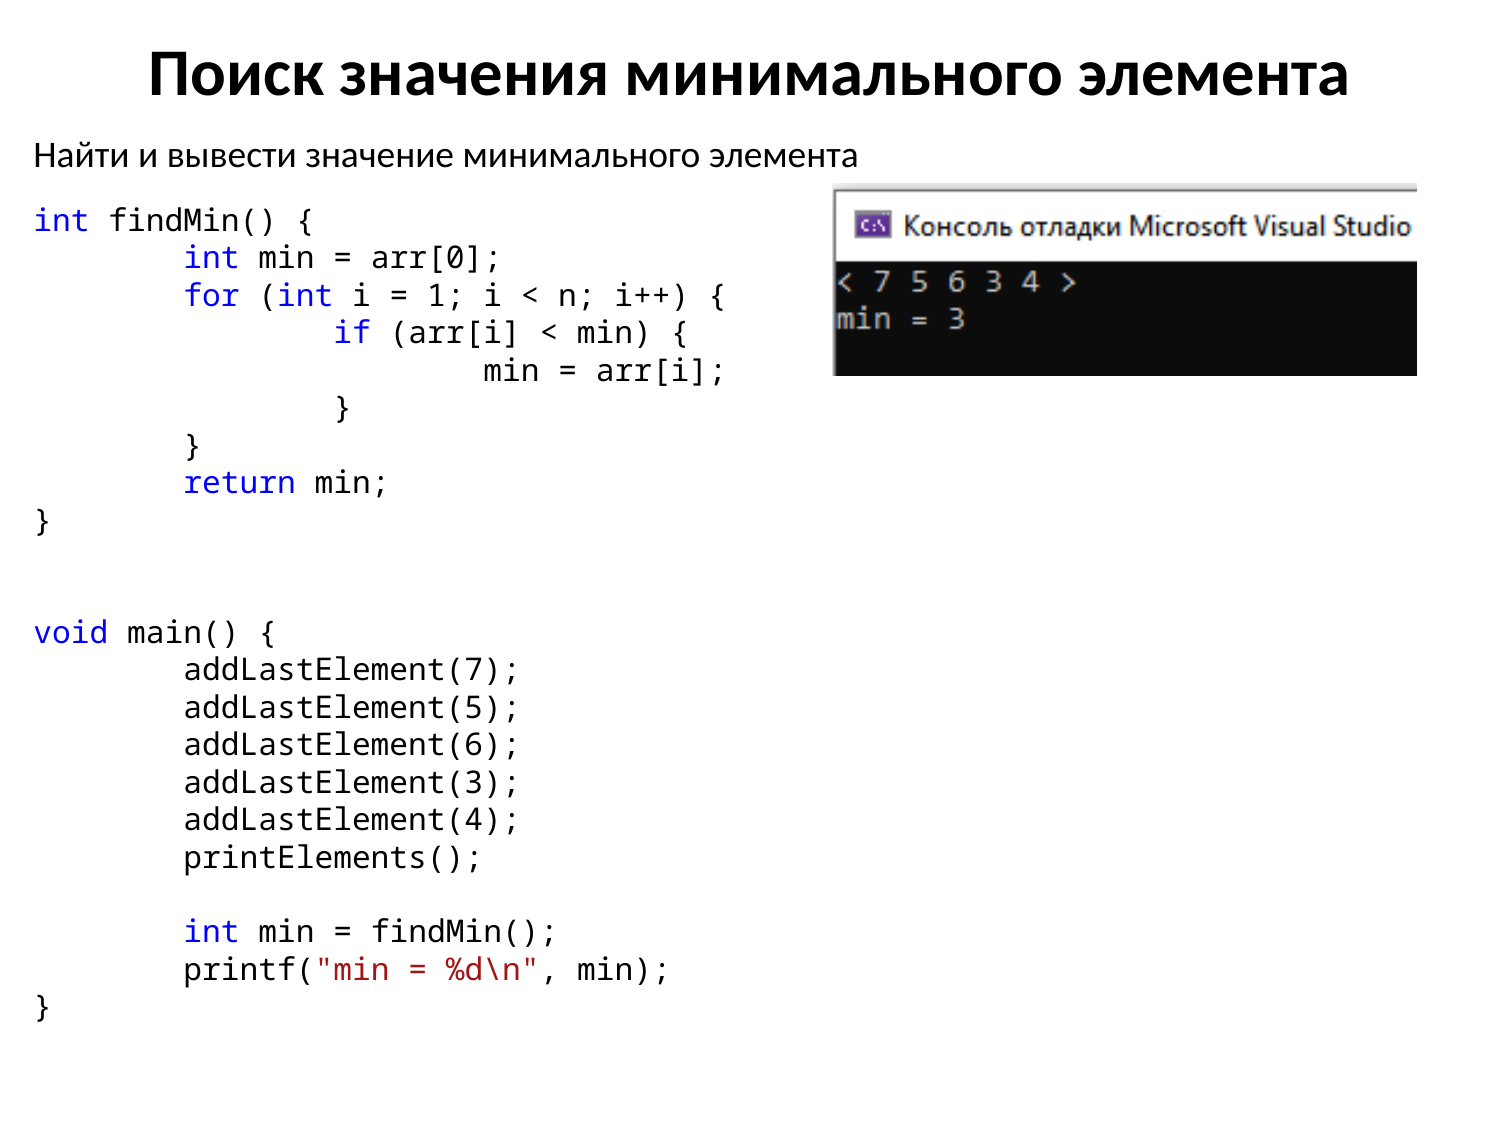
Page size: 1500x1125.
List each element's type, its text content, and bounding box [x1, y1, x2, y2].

text_box int findMin() { int min = arr[0]; for (int i = 1; i < n; i++) { if (arr[i] < min) { min = arr[i]; } } return min; } void main() { addLastElement(7); addLastElement(5); addLastElement(6); addLastElement(3); addLastElement(4); printElements(); int min = findMin(); printf("min = %d\n", min); } [18, 192, 1437, 1032]
text_box Найти и вывести значение минимального элемента [18, 122, 1484, 183]
title Поиск значения минимального элемента [18, 14, 1482, 122]
picture [832, 183, 1417, 376]
